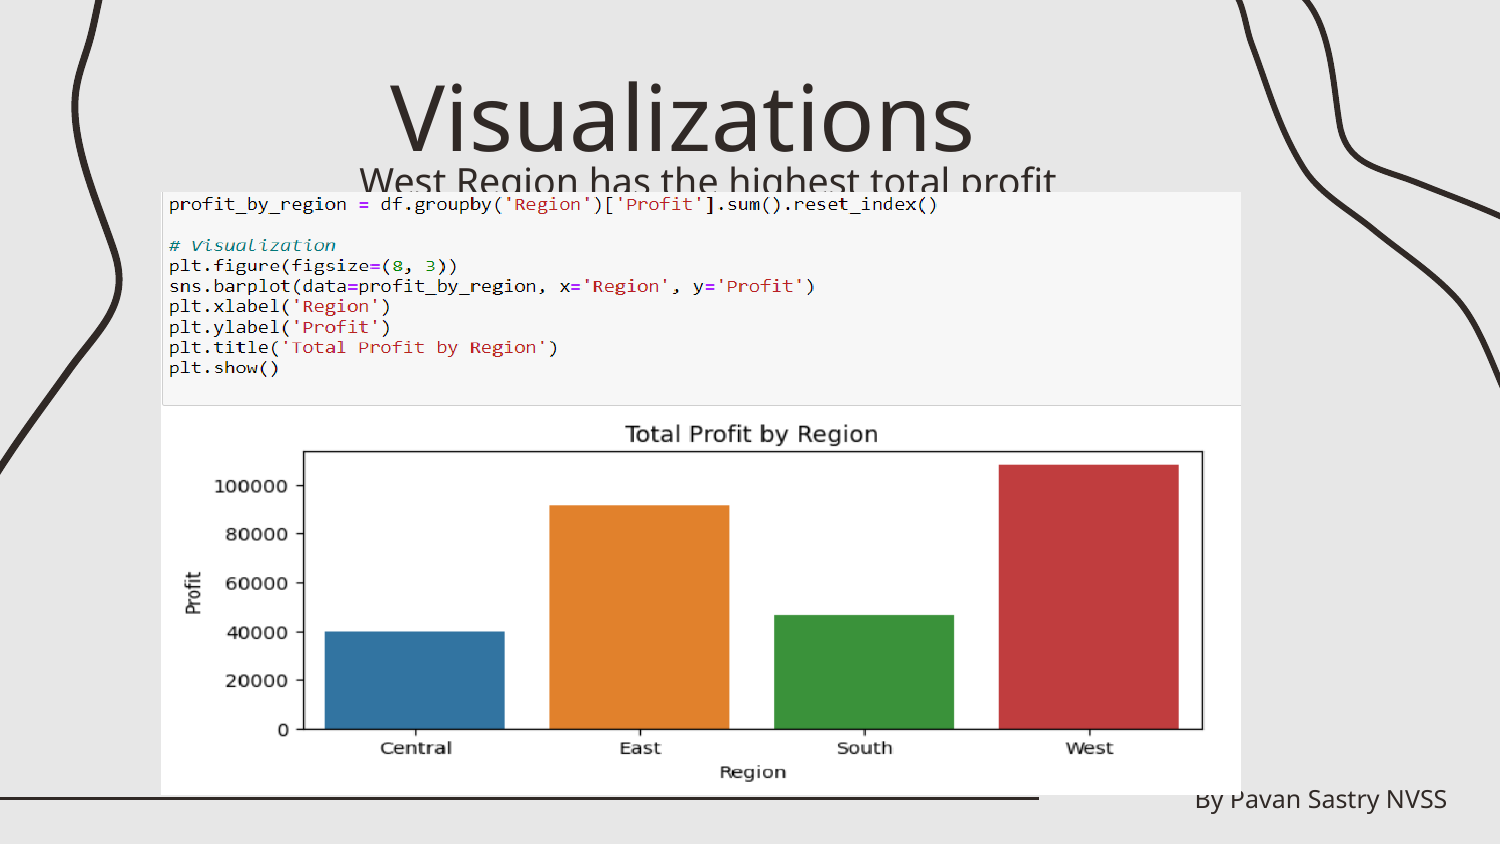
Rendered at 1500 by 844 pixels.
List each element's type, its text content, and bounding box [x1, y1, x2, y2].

title Visualizations [143, 49, 1224, 181]
text_box By Pavan Sastry NVSS [1038, 759, 1463, 838]
picture [161, 192, 1242, 795]
subtitle West Region has the highest total profit [287, 114, 1129, 190]
